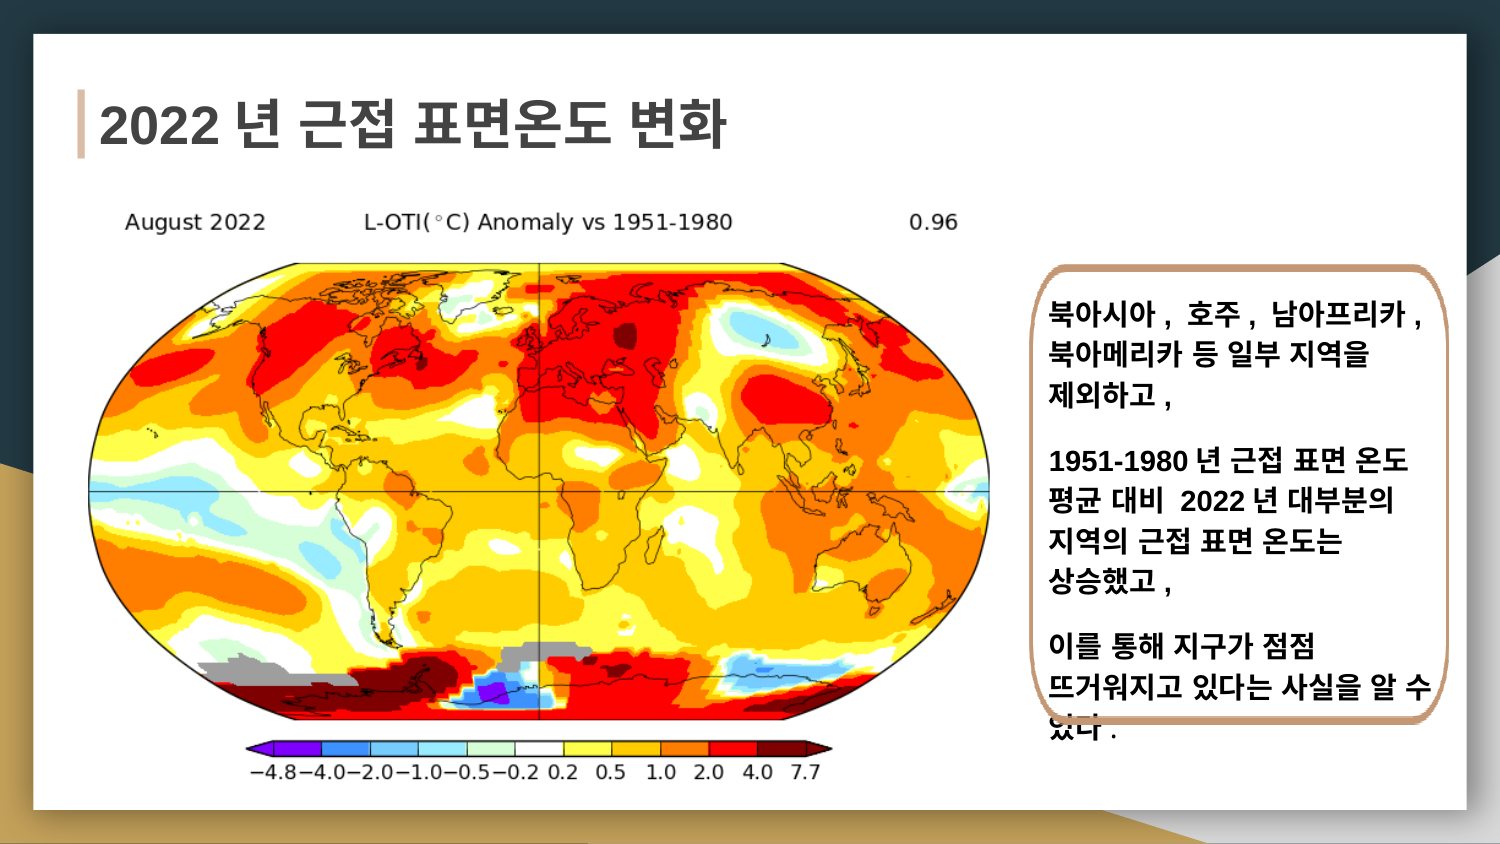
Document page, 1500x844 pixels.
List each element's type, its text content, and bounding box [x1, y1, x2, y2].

picture [76, 89, 85, 165]
picture [75, 198, 1002, 794]
title 2022년 근접 표면온도 변화 [84, 75, 1316, 232]
list 북아시아, 호주, 남아프리카, 북아메리카 등 일부 지역을 제외하고, 1951-1980년 근접 표면 온도 평균 대비 2022년 대부분의 지역의 근접 표면 온도는 상승했고, 이를 통해 지구가 점점 뜨거워지고 있다는 사실을 알 수 있다. [1033, 727, 1454, 836]
picture [1028, 263, 1450, 725]
